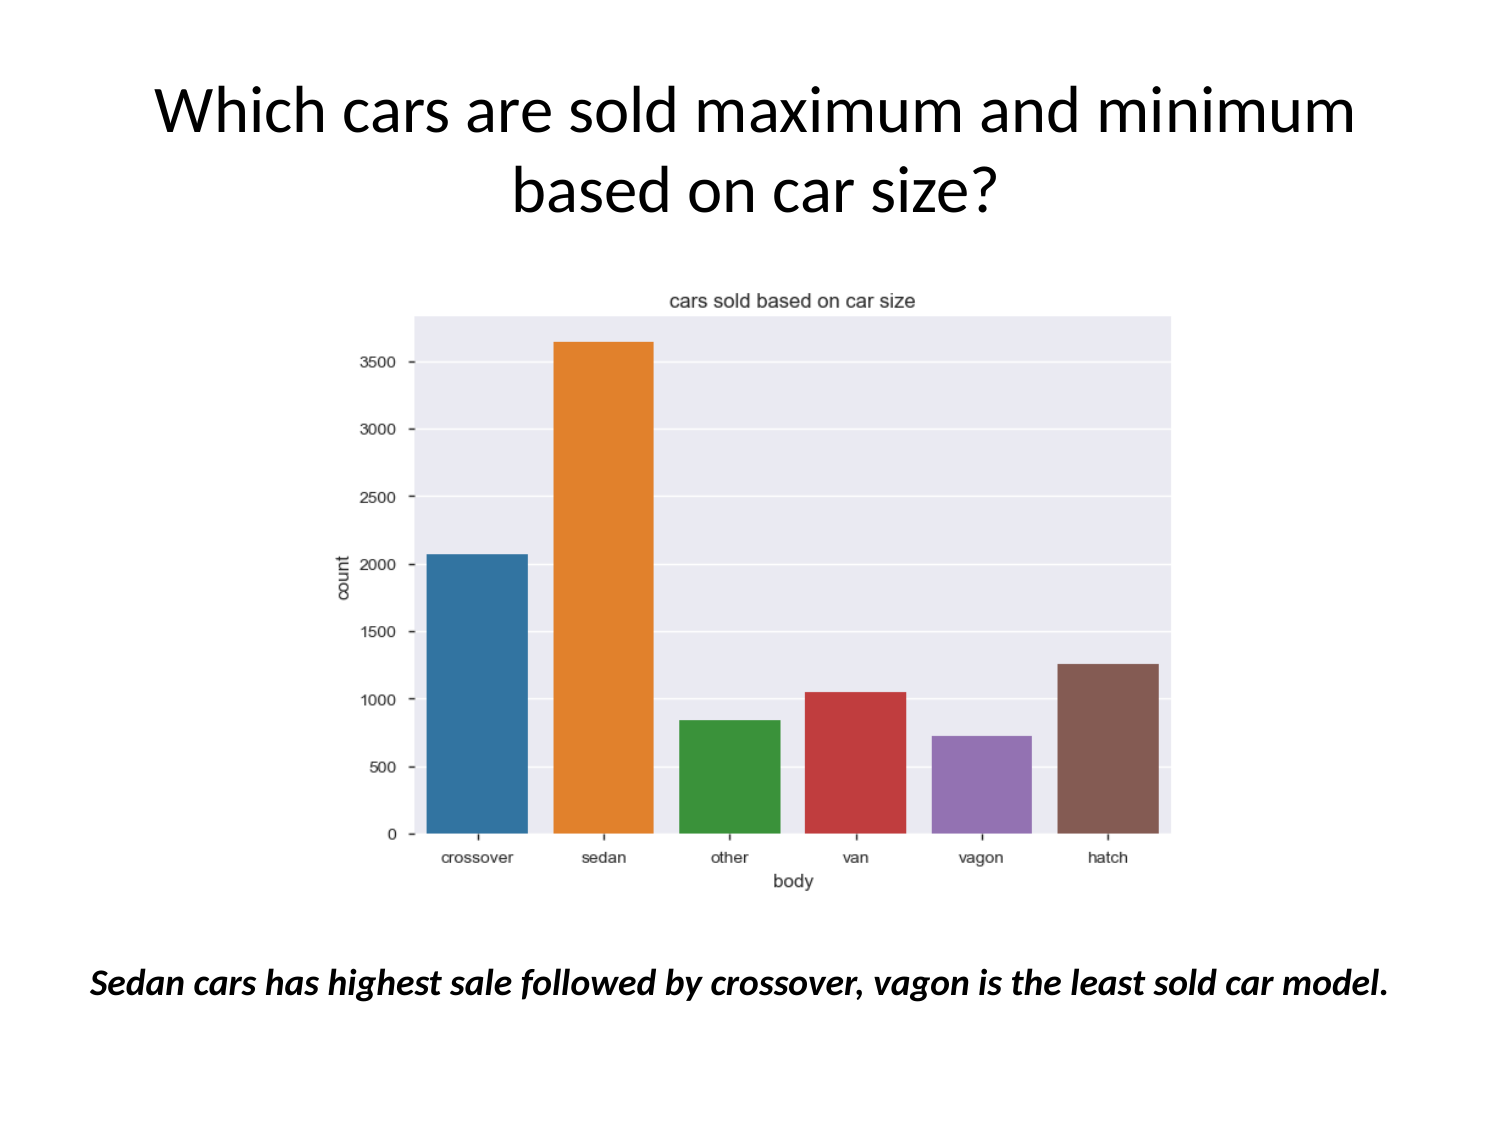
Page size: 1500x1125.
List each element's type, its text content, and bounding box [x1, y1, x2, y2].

text_box Sedan cars has highest sale followed by crossover, vagon is the least sold car model. [75, 949, 1450, 1011]
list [323, 281, 1187, 902]
title Which cars are sold maximum and minimum based on car size? [75, 50, 1438, 243]
